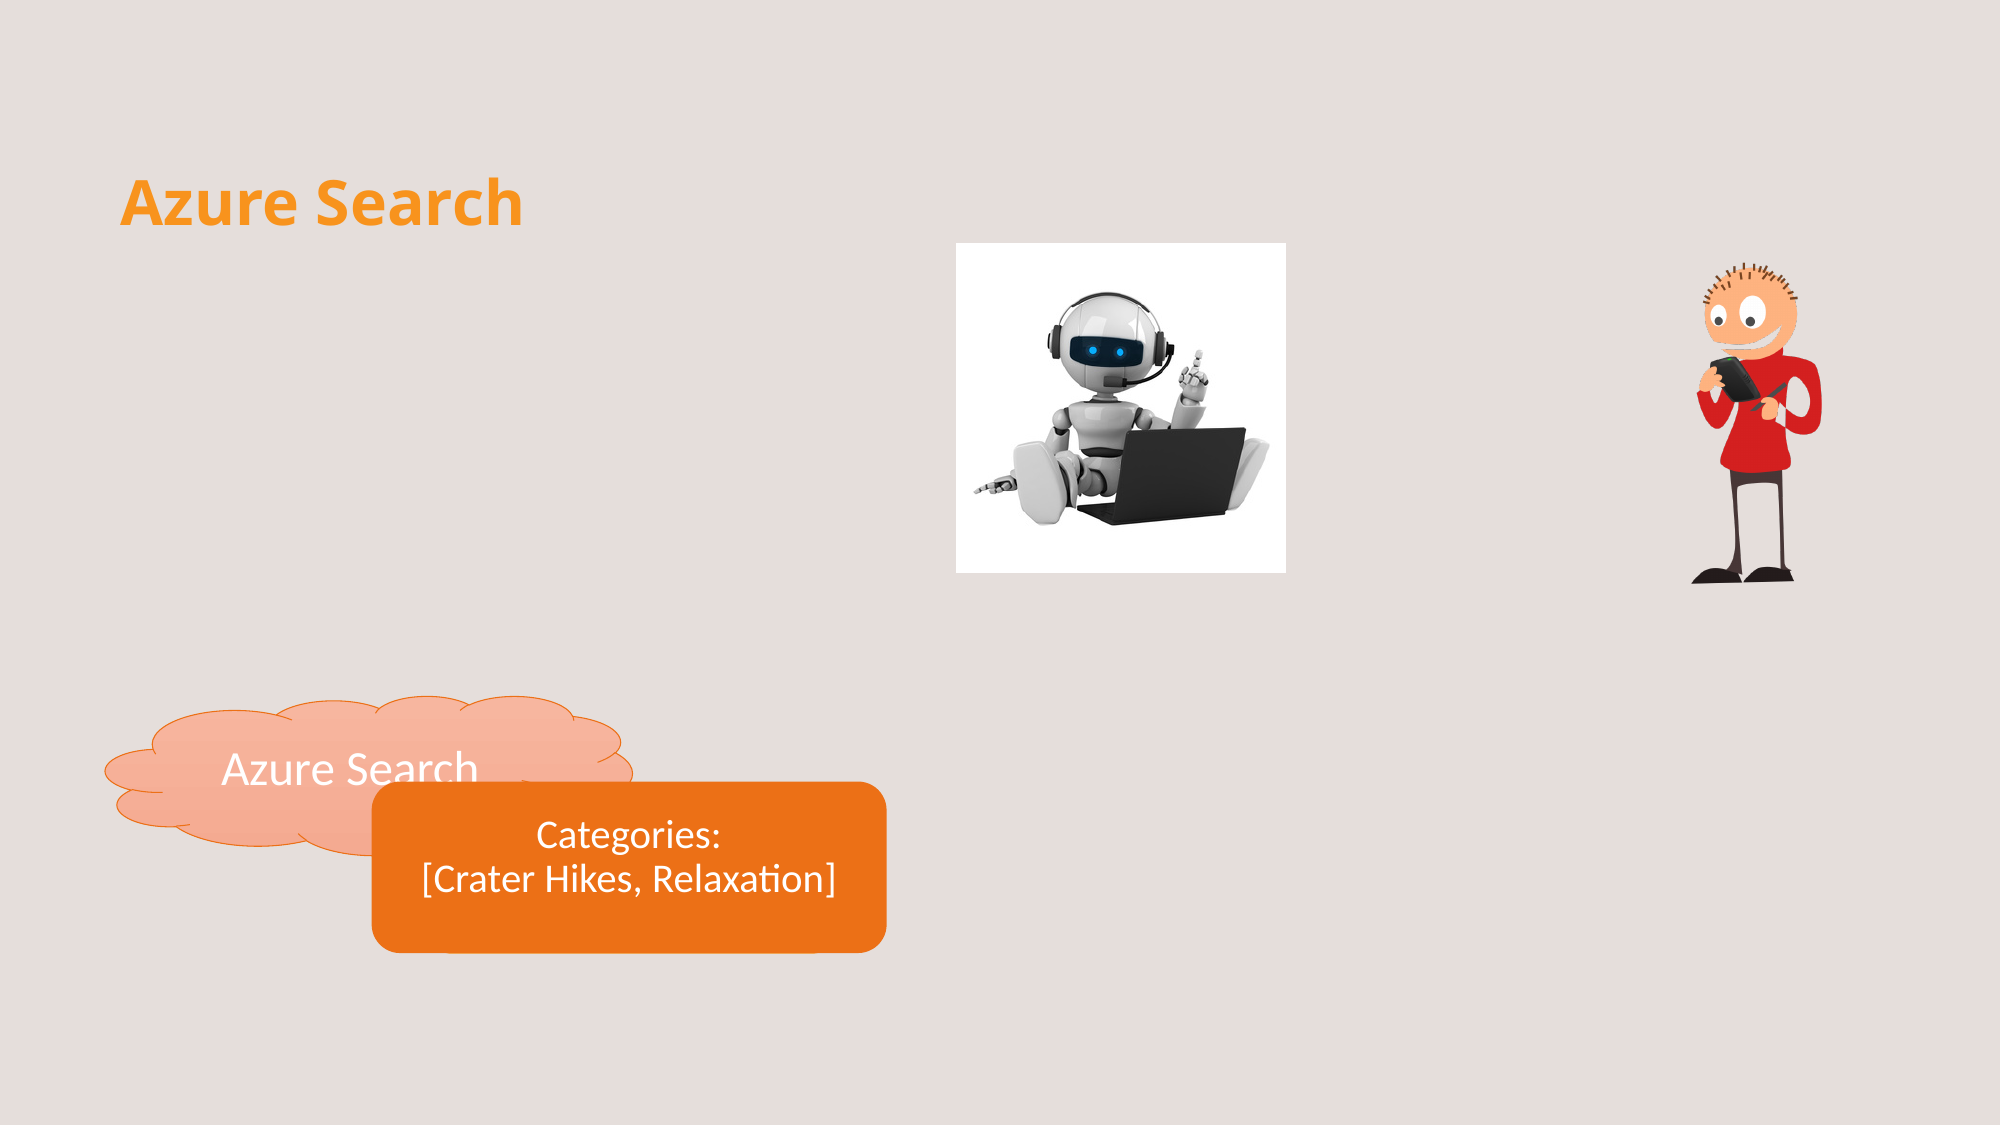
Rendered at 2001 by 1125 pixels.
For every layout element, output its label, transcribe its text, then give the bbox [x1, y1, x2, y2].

title Azure Search [120, 171, 1846, 278]
text_box Azure Search [104, 695, 634, 857]
picture [1686, 256, 1825, 587]
text_box Categories: [Crater Hikes, Relaxation] [371, 781, 887, 954]
picture [956, 243, 1286, 573]
